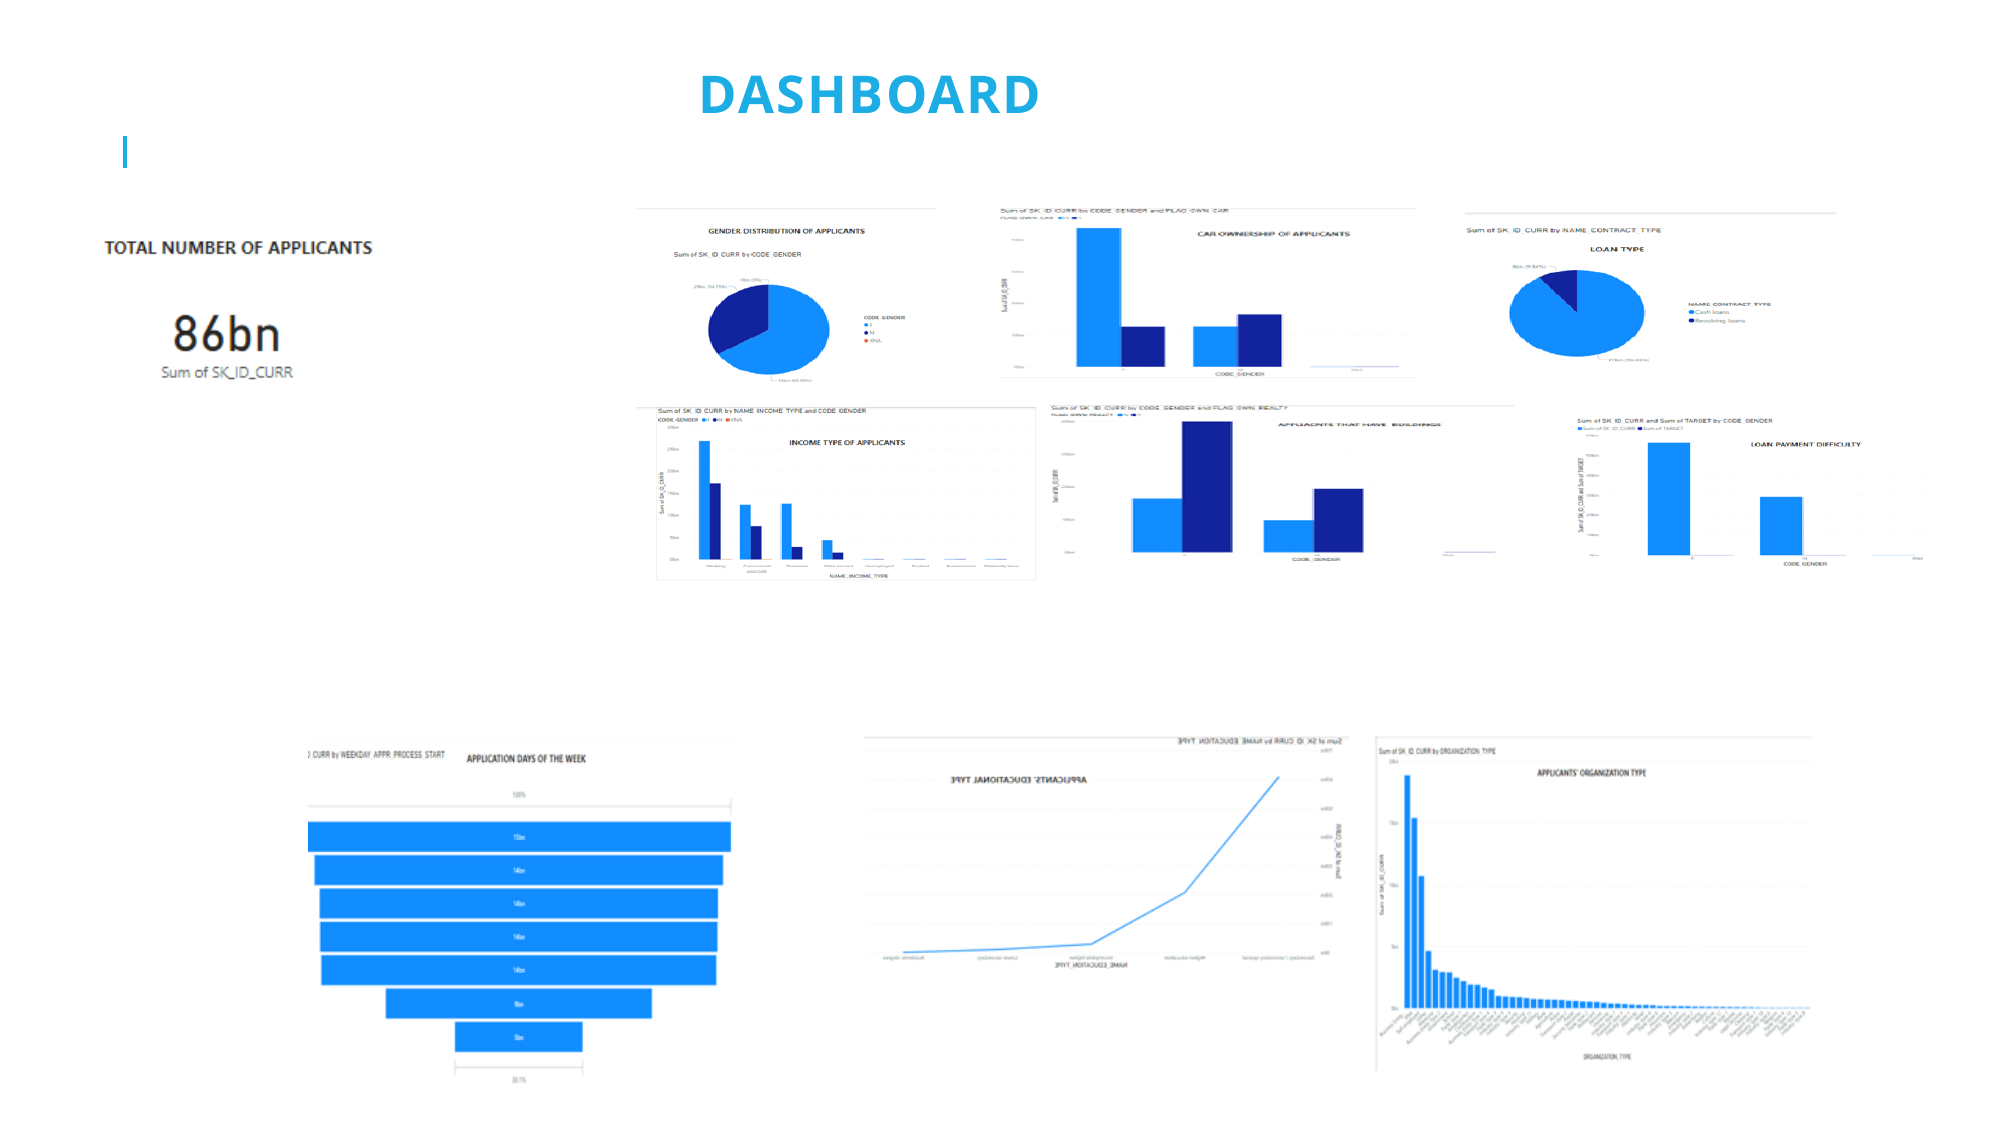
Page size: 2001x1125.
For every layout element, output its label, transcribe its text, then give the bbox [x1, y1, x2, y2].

picture [308, 729, 1833, 1094]
title Dashboard [683, 65, 1209, 194]
picture [636, 207, 1955, 589]
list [0, 168, 449, 519]
